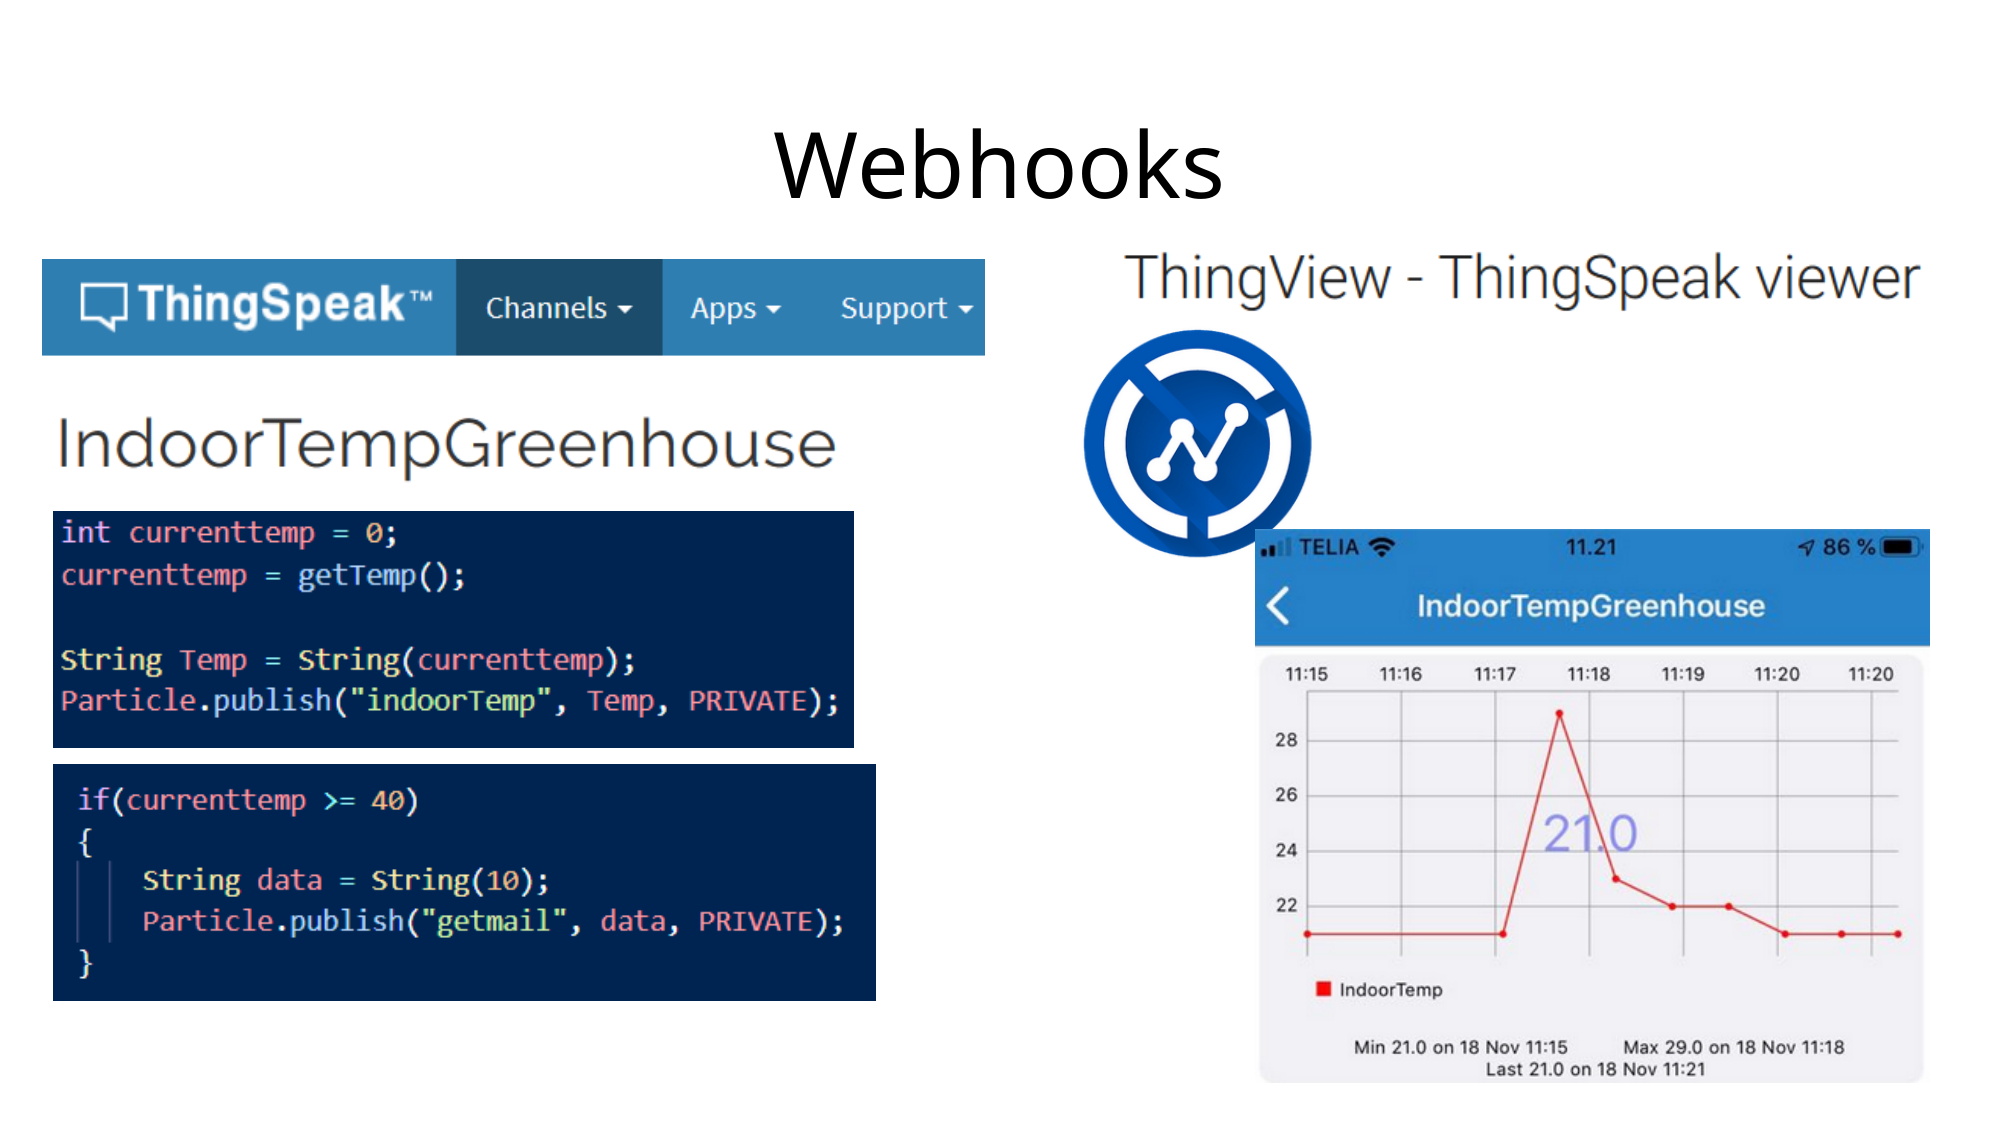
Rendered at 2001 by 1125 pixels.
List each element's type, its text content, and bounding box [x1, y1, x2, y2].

picture [1079, 235, 1930, 1083]
picture [42, 259, 985, 496]
picture [53, 511, 854, 748]
title Webhooks [137, 59, 1863, 278]
picture [53, 764, 876, 1001]
